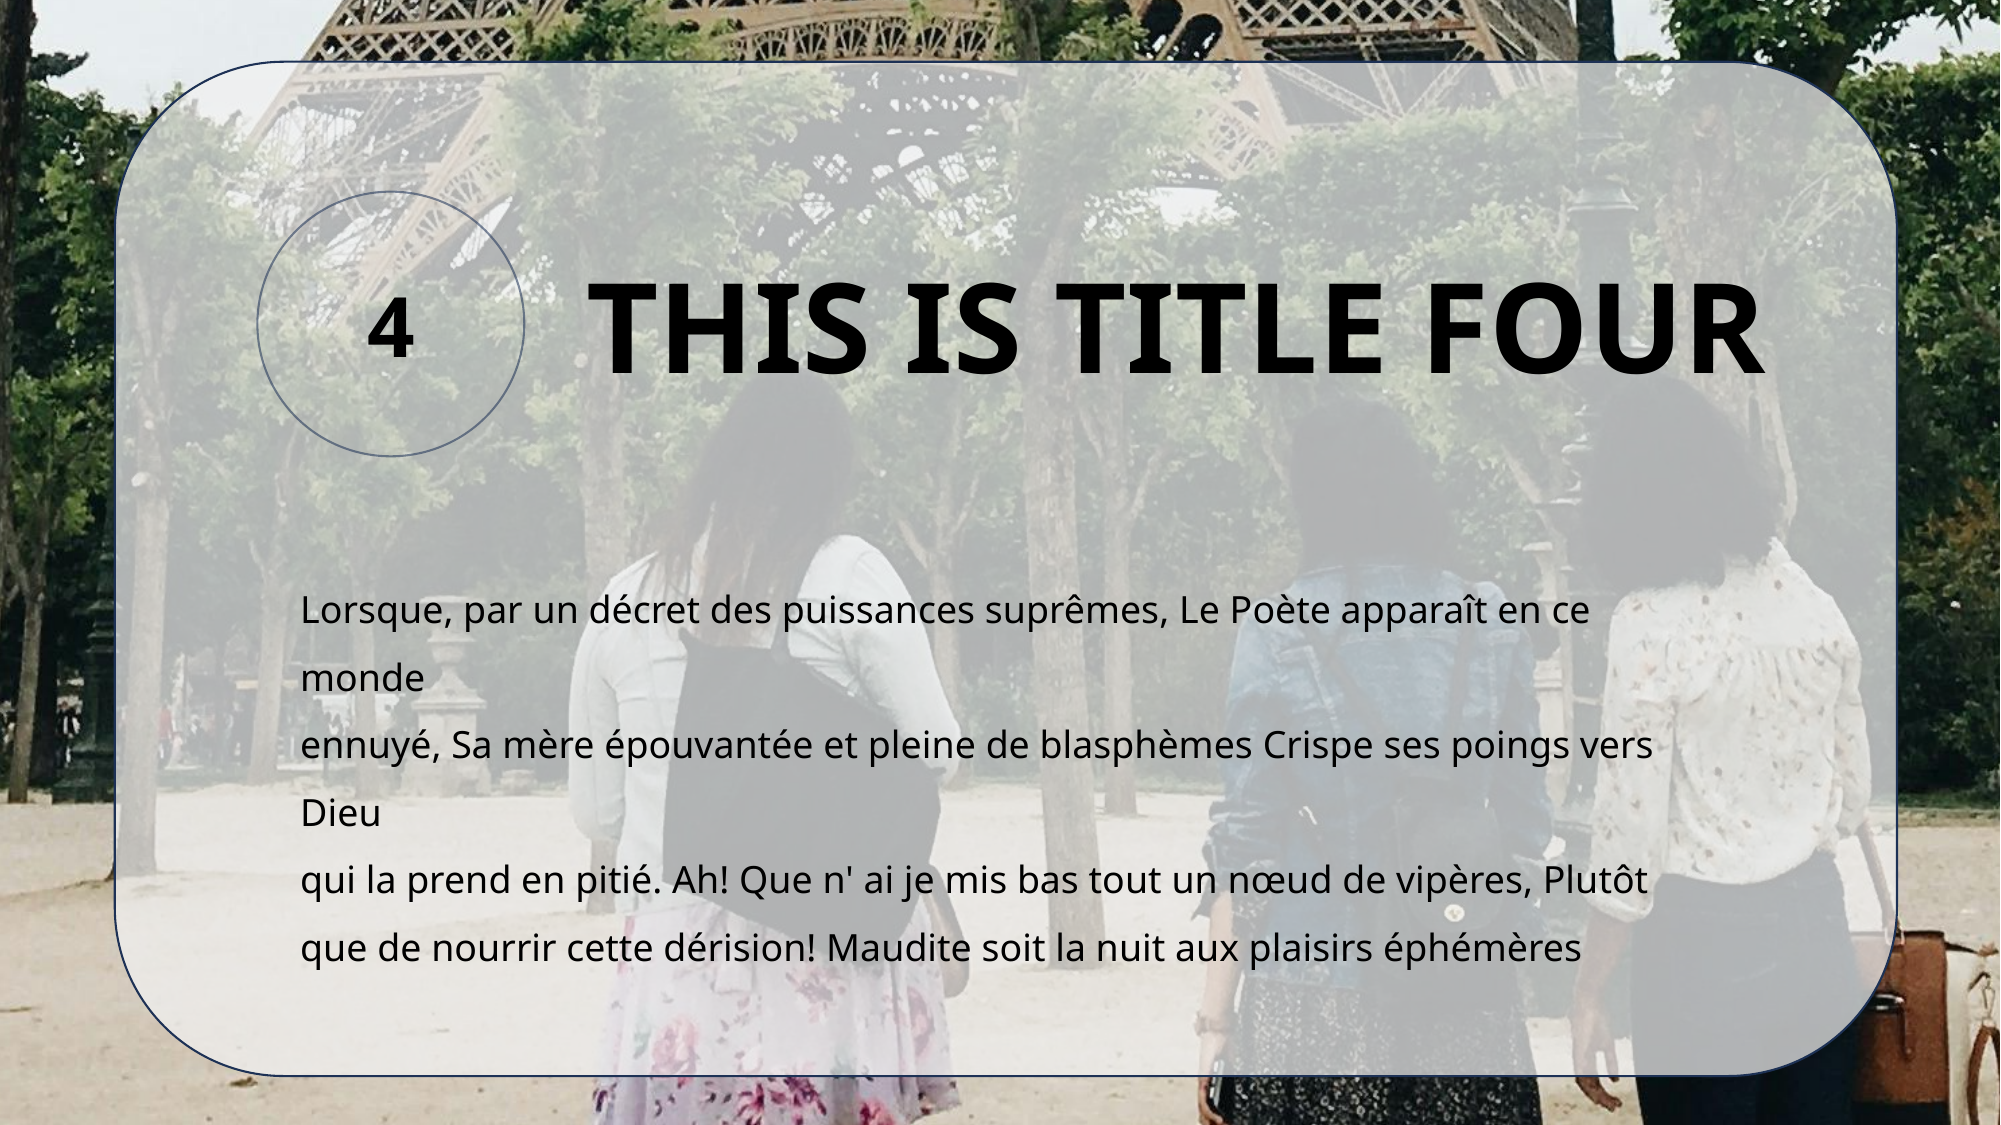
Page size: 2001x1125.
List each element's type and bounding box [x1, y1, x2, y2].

text_box [0, 0, 2000, 1125]
